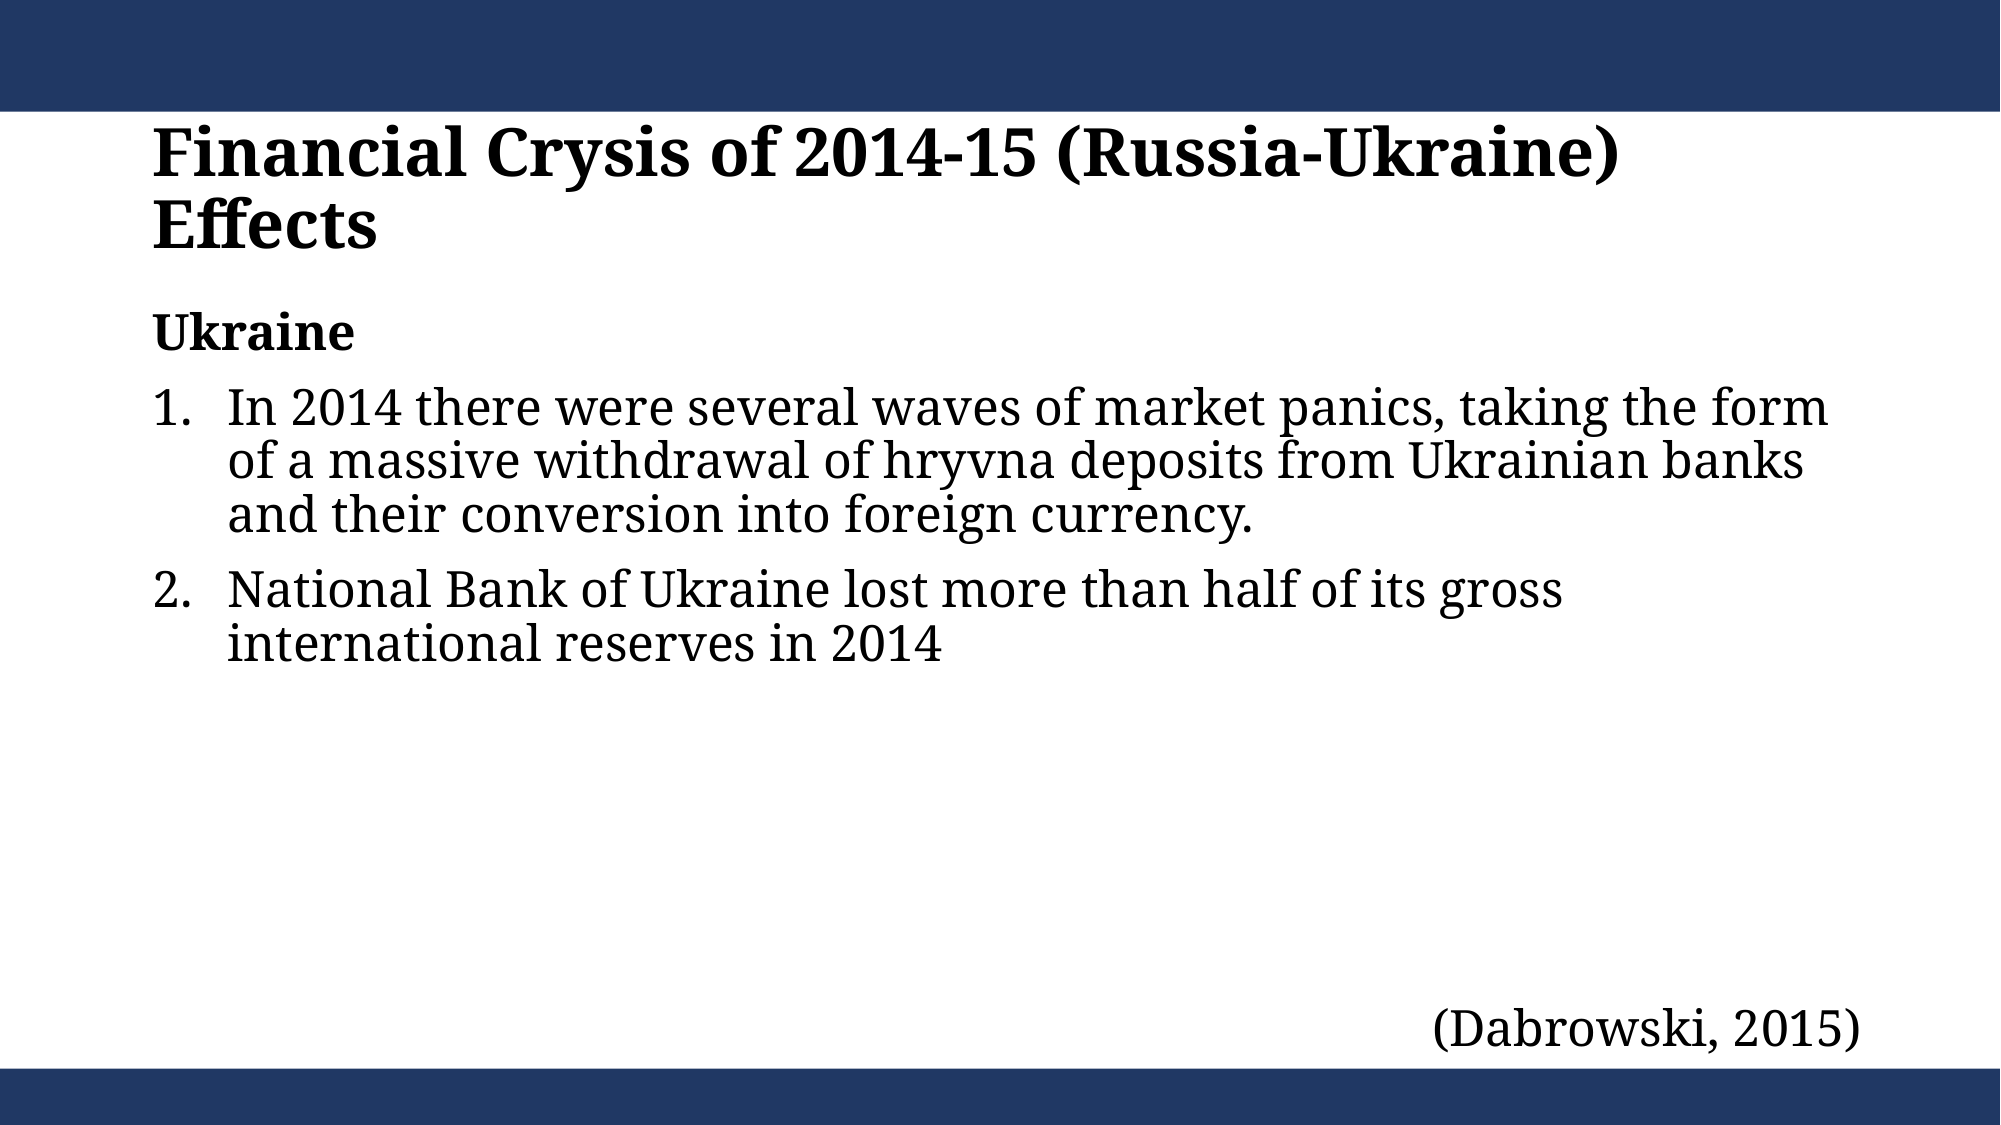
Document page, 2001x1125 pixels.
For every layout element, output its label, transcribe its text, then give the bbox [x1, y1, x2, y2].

text_box (Dabrowski, 2015) [1417, 989, 2000, 1064]
list Ukraine In 2014 there were several waves of market panics, taking the form of a massive withdrawal of hryvna deposits from Ukrainian banks and their conversion into foreign currency. National Bank of Ukraine lost more than half of its gross international reserves in 2014 [137, 299, 1863, 1014]
title Financial Crysis of 2014-15 (Russia-Ukraine) Effects [137, 82, 1863, 299]
